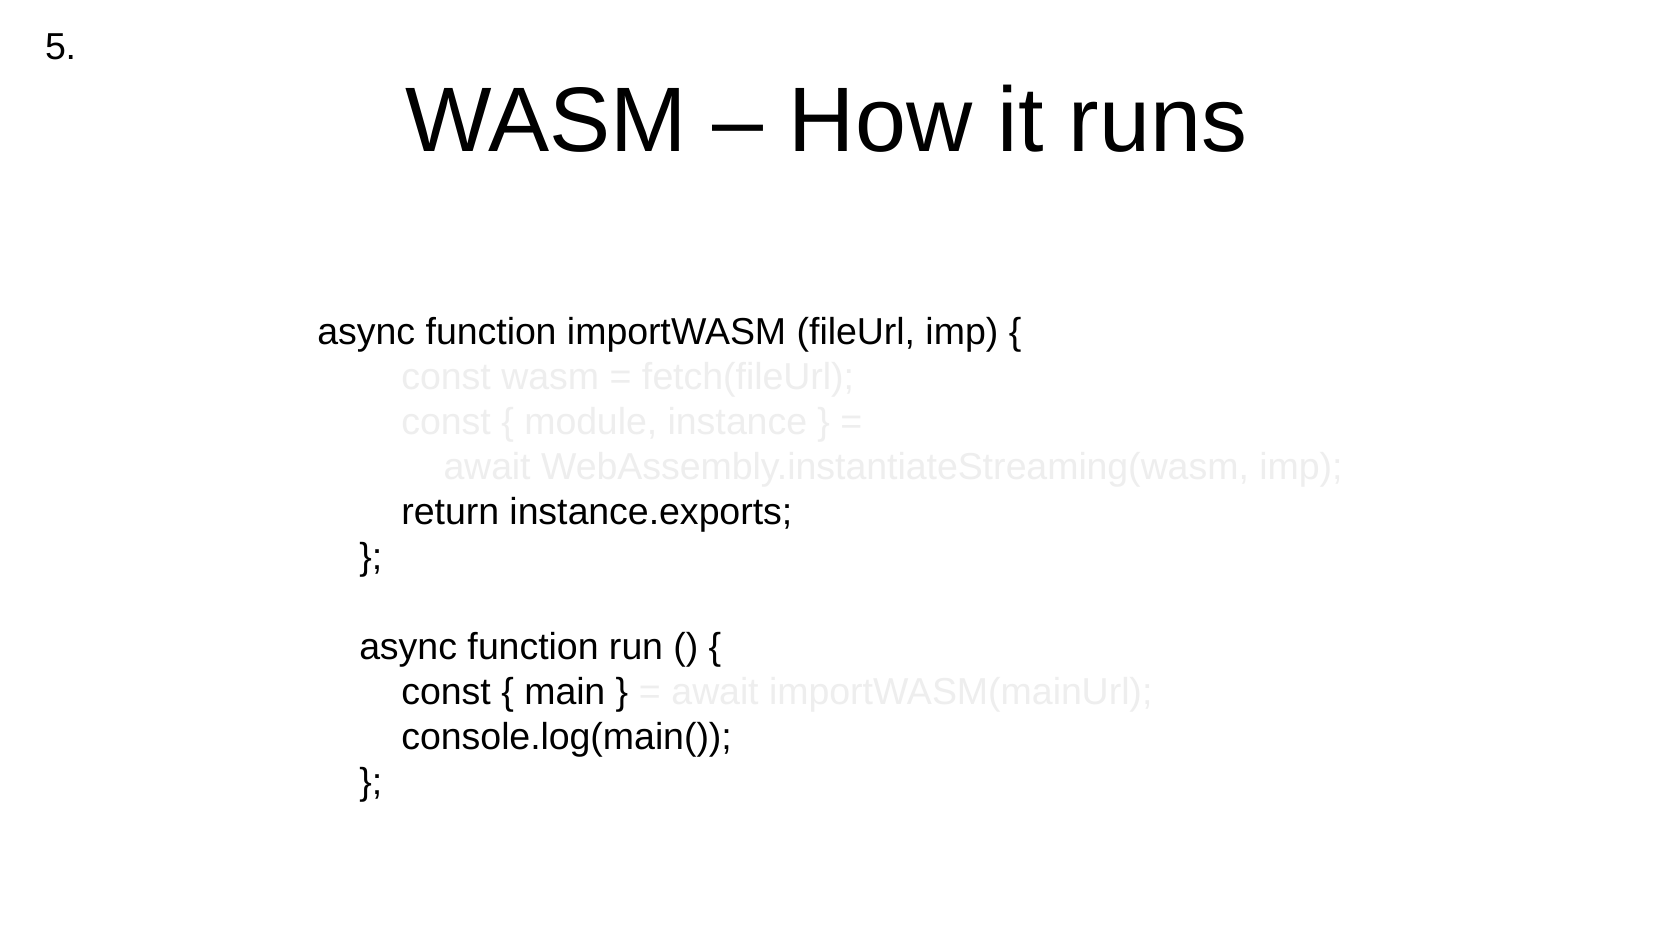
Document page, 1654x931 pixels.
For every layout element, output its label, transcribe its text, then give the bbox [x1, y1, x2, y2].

text_box WASM – How it runs [82, 59, 1571, 170]
text_box async function importWASM (fileUrl, imp) { const wasm = fetch(fileUrl); const { module, instance } = await WebAssembly.instantiateStreaming(wasm, imp); return instance.exports; }; async function run () { const { main } = await importWASM(mainUrl); console.log(main()); }; [302, 299, 1358, 810]
text_box 5. [30, 14, 92, 75]
